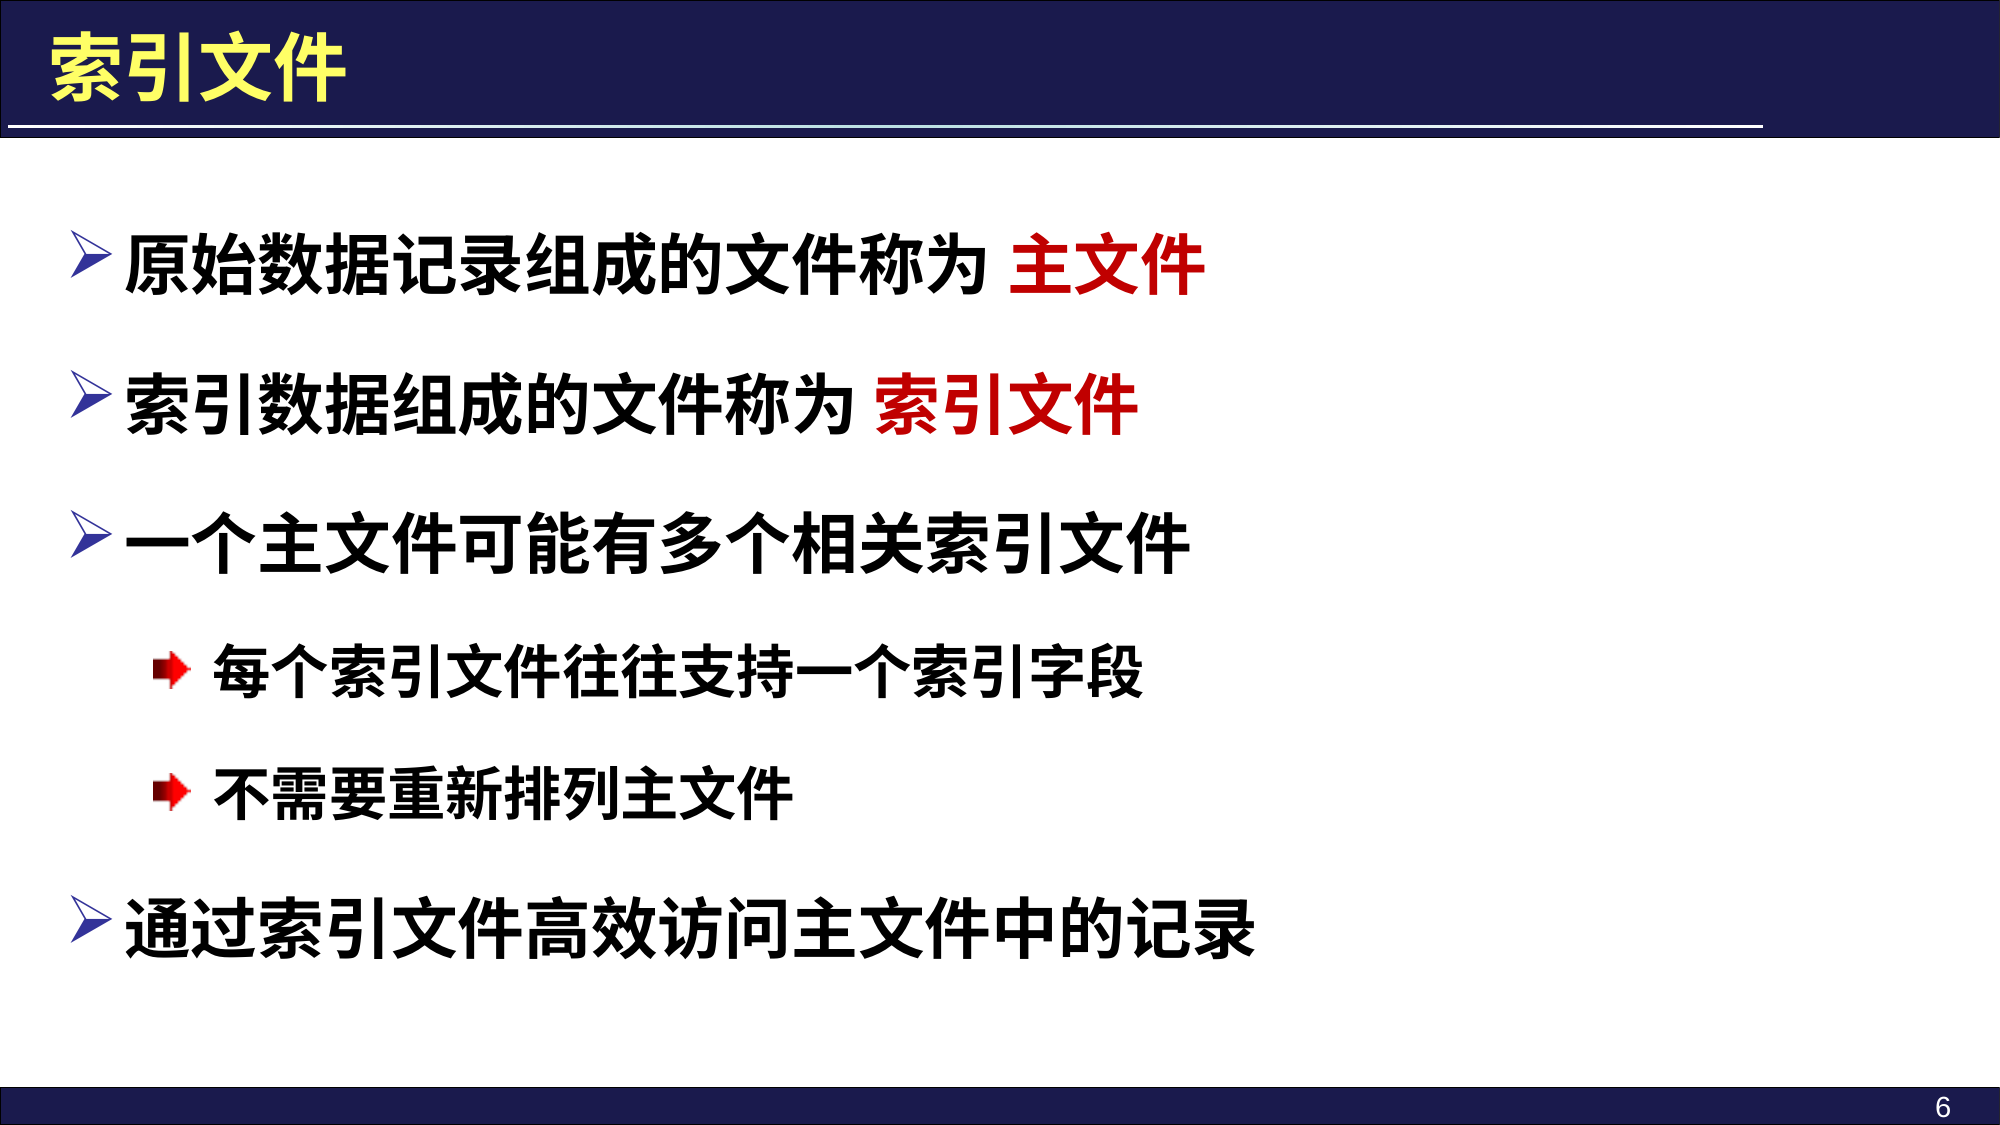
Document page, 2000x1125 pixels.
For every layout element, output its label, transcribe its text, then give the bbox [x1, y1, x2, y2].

slide_number 6 [1666, 1080, 1967, 1119]
picture [153, 651, 191, 689]
title 索引文件 [33, 12, 1767, 118]
list 原始数据记录组成的文件称为 主文件 索引数据组成的文件称为 索引文件 一个主文件可能有多个相关索引文件 每个索引文件往往支持一个索引字段 不需要重新排列主文件 通过索引文件高效访问主文件中的记录 [50, 174, 1950, 1050]
picture [153, 773, 191, 811]
